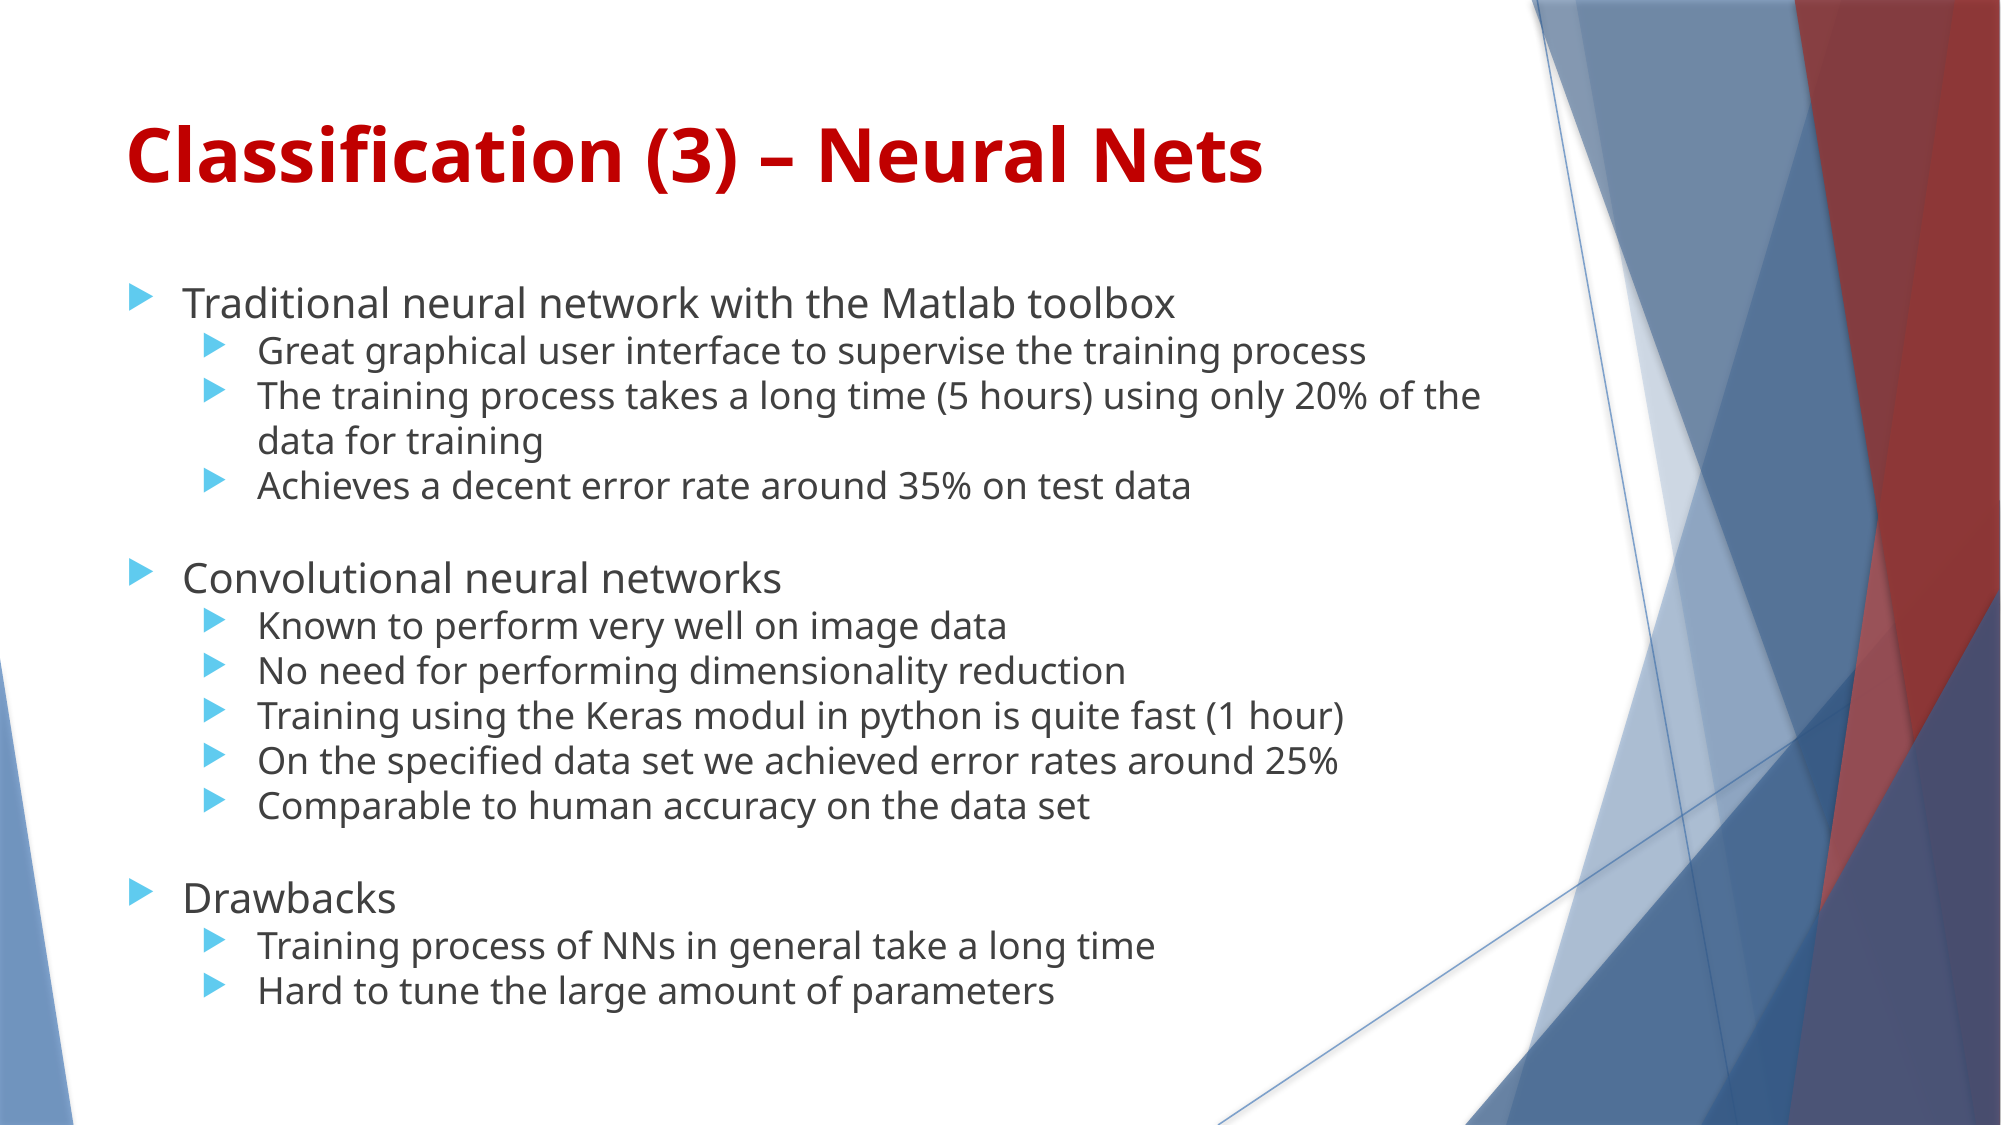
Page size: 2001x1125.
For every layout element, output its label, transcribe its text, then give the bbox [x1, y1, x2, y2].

text_box Classification (3) – Neural Nets [111, 99, 1522, 269]
text_box Traditional neural network with the Matlab toolbox Great graphical user interface to supervise the training process The training process takes a long time (5 hours) using only 20% of the data for training Achieves a decent error rate around 35% on test data Convolutional neural networks Known to perform very well on image data No need for performing dimensionality reduction Training using the Keras modul in python is quite fast (1 hour) On the specified data set we achieved error rates around 25% Comparable to human accuracy on the data set Drawbacks Training process of NNs in general take a long time Hard to tune the large amount of parameters [111, 269, 1522, 944]
